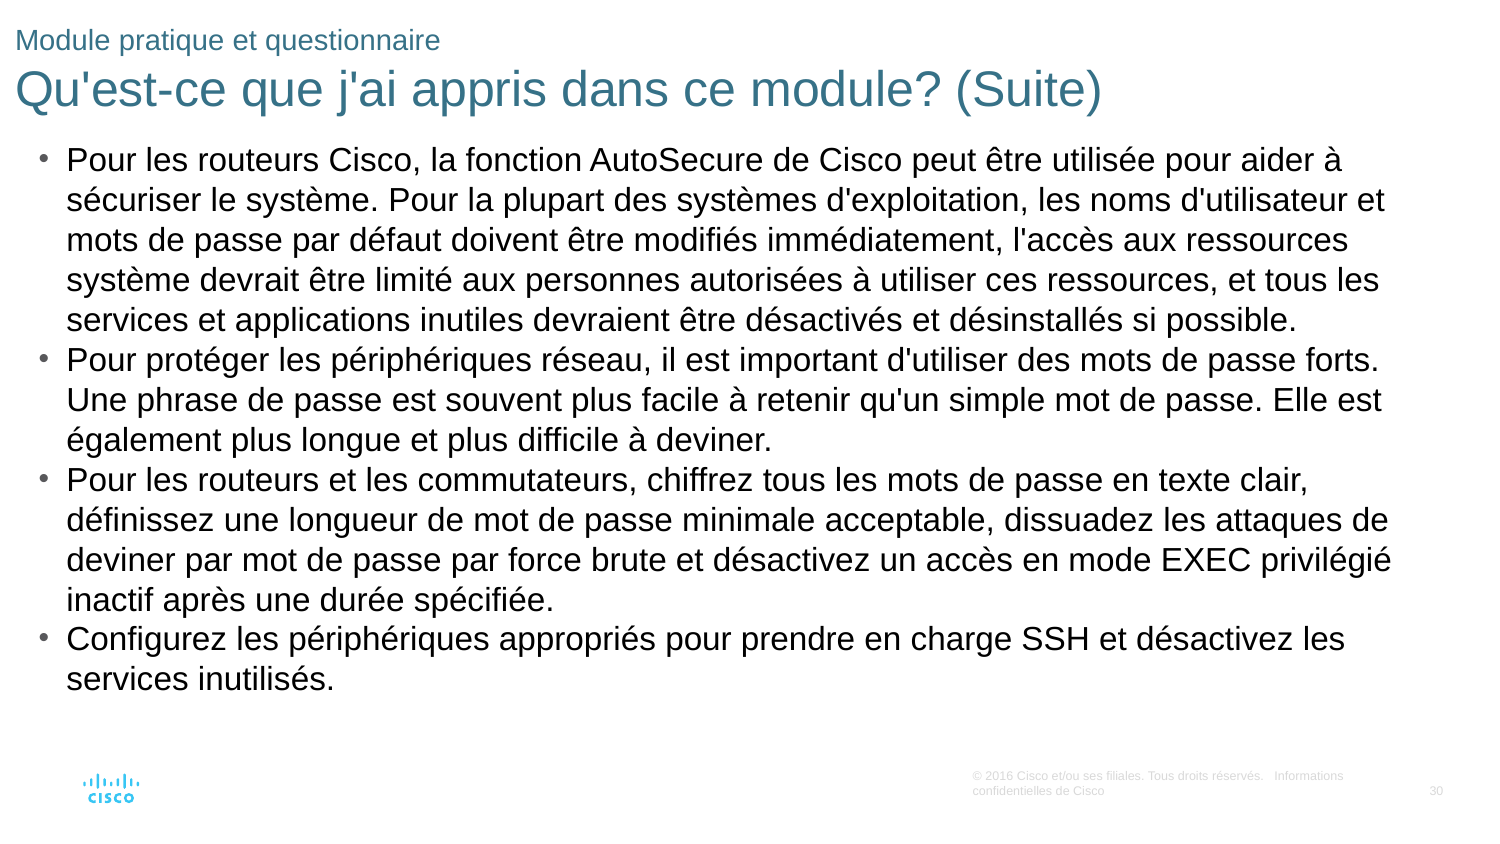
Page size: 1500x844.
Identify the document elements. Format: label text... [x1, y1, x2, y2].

title Module pratique et questionnaire Qu'est-ce que j'ai appris dans ce module? (Suite) [0, 6, 1500, 131]
list Pour les routeurs Cisco, la fonction AutoSecure de Cisco peut être utilisée pour aider à sécuriser le système. Pour la plupart des systèmes d'exploitation, les noms d'utilisateur et mots de passe par défaut doivent être modifiés immédiatement, l'accès aux ressources système devrait être limité aux personnes autorisées à utiliser ces ressources, et tous les services et applications inutiles devraient être désactivés et désinstallés si possible. Pour protéger les périphériques réseau, il est important d'utiliser des mots de passe forts. Une phrase de passe est souvent plus facile à retenir qu'un simple mot de passe. Elle est également plus longue et plus difficile à deviner. Pour les routeurs et les commutateurs, chiffrez tous les mots de passe en texte clair, définissez une longueur de mot de passe minimale acceptable, dissuadez les attaques de deviner par mot de passe par force brute et désactivez un accès en mode EXEC privilégié inactif après une durée spécifiée. Configurez les périphériques appropriés pour prendre en charge SSH et désactivez les services inutilisés. [23, 131, 1476, 813]
